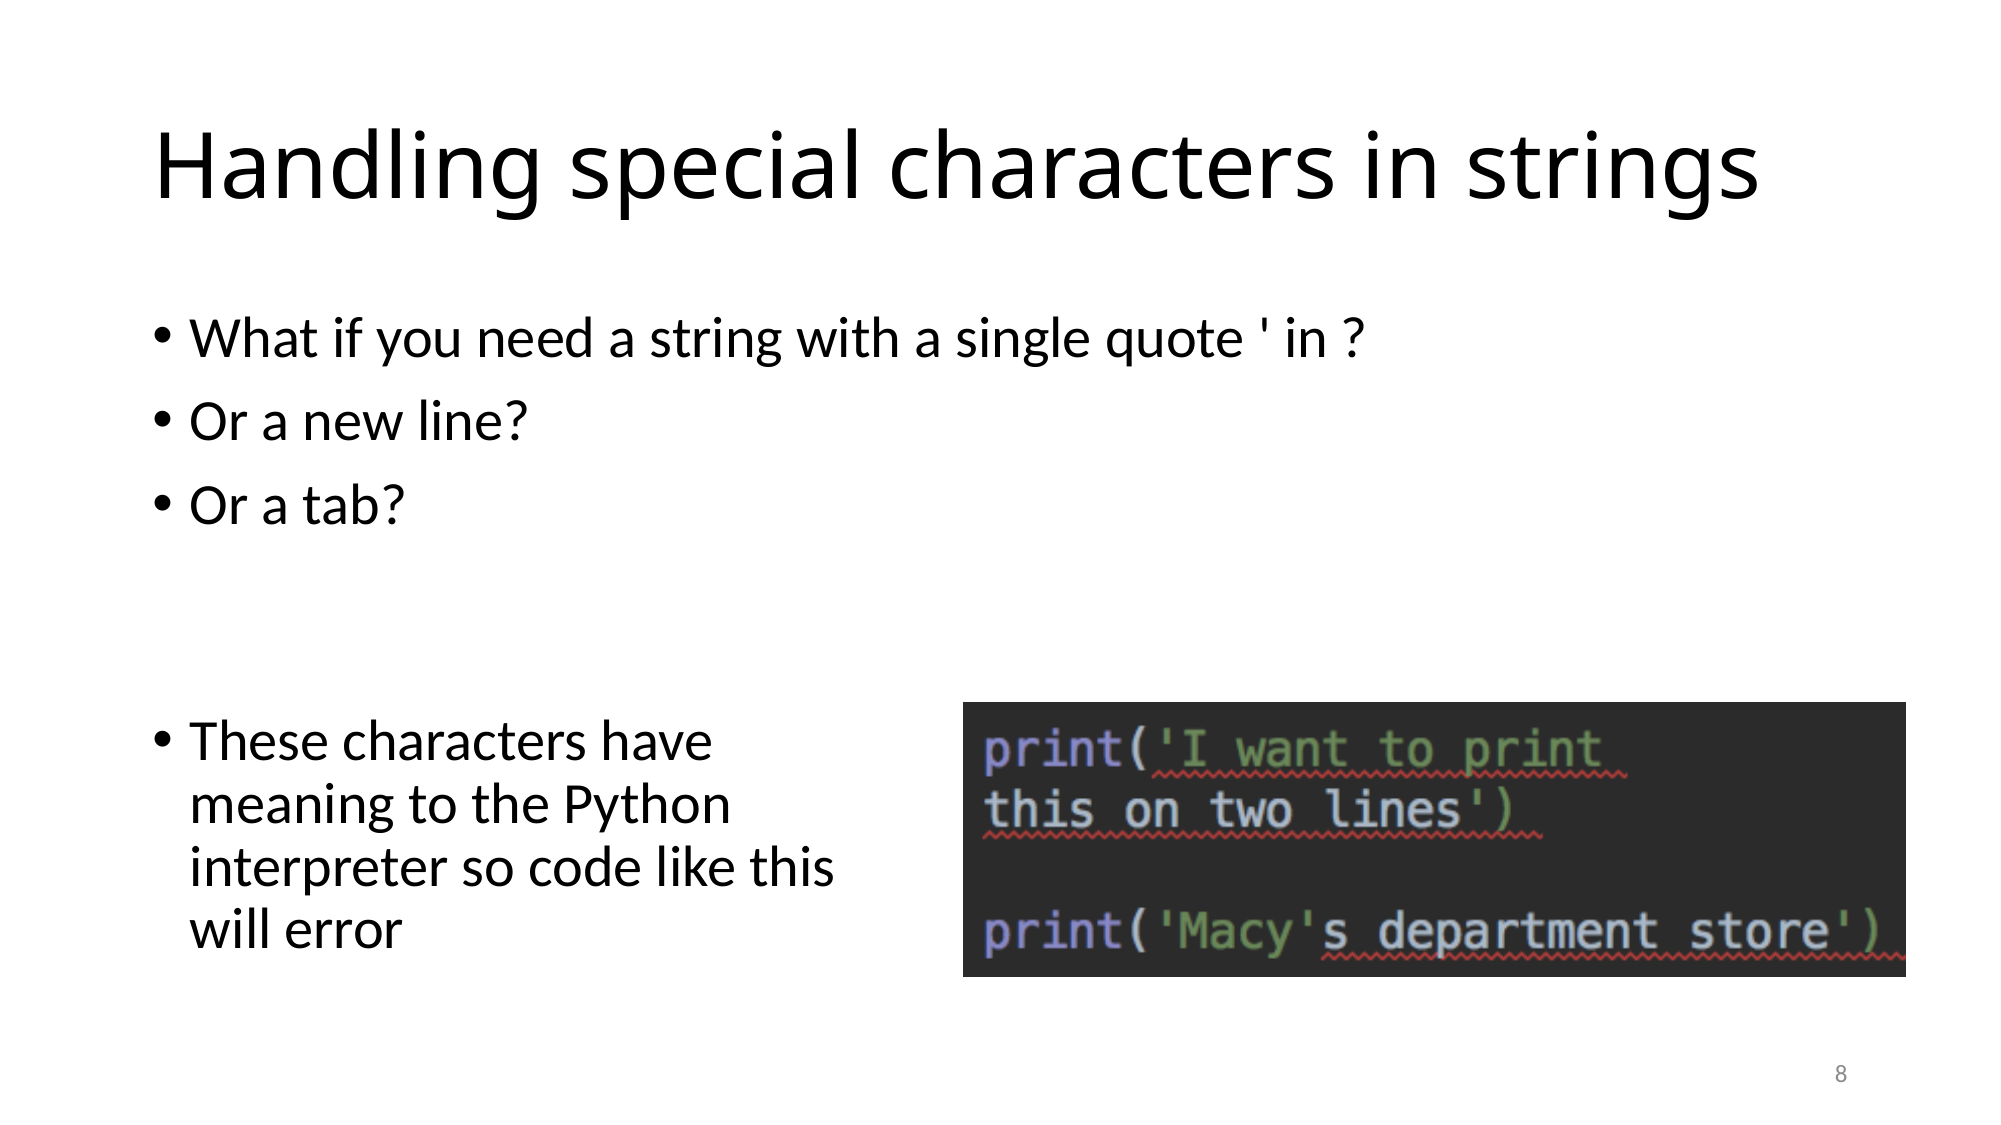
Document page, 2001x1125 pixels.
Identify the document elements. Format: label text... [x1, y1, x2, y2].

text_box These characters have meaning to the Python interpreter so code like this will error [137, 702, 941, 1125]
slide_number 8 [1412, 1042, 1863, 1103]
list What if you need a string with a single quote ' in ? Or a new line? Or a tab? [137, 299, 1635, 636]
picture [962, 702, 1906, 977]
title Handling special characters in strings [137, 59, 1863, 278]
